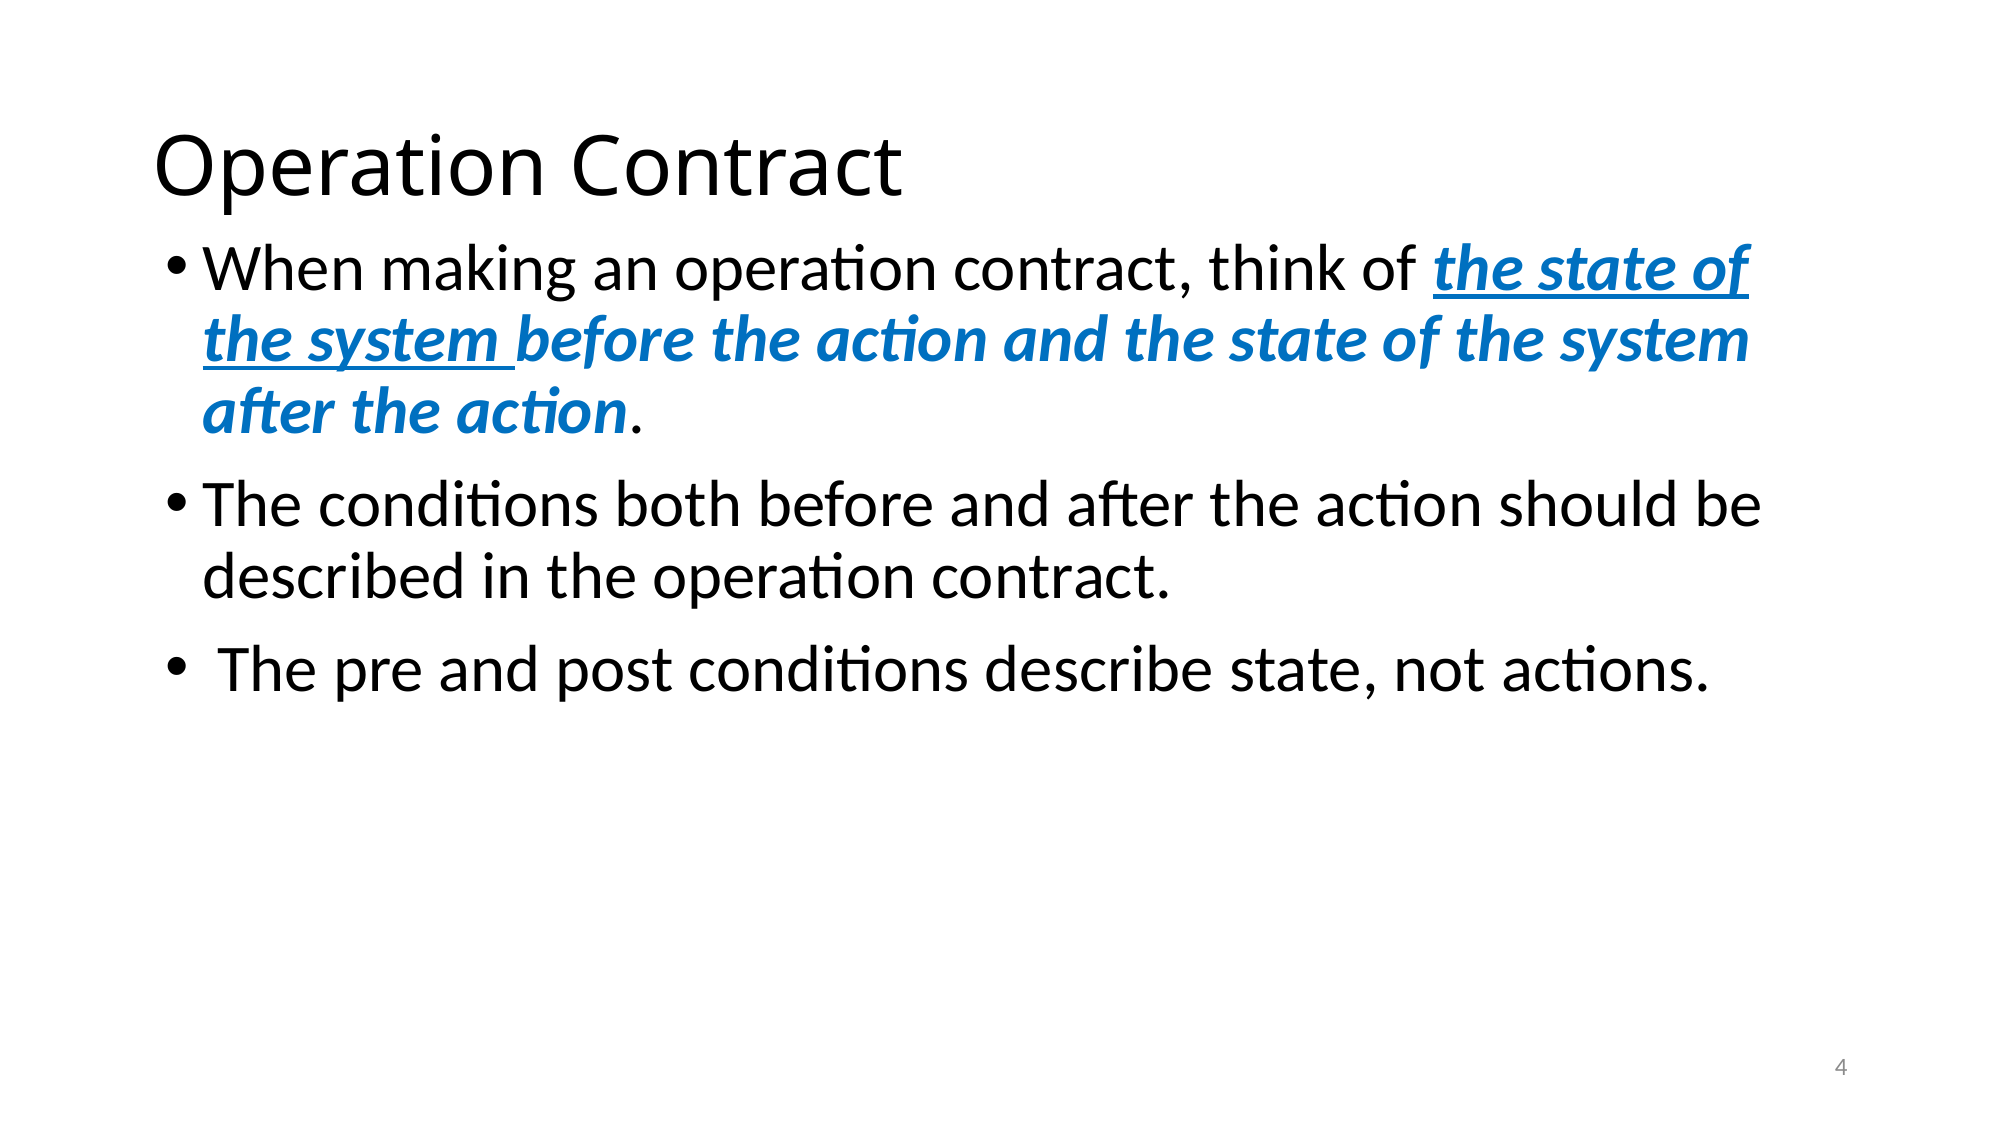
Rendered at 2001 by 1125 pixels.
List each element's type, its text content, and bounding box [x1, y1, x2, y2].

slide_number 4 [1412, 1042, 1863, 1103]
list When making an operation contract, think of the state of the system before the action and the state of the system after the action. The conditions both before and after the action should be described in the operation contract. The pre and post conditions describe state, not actions. [150, 224, 1834, 975]
title Operation Contract [137, 59, 1863, 278]
